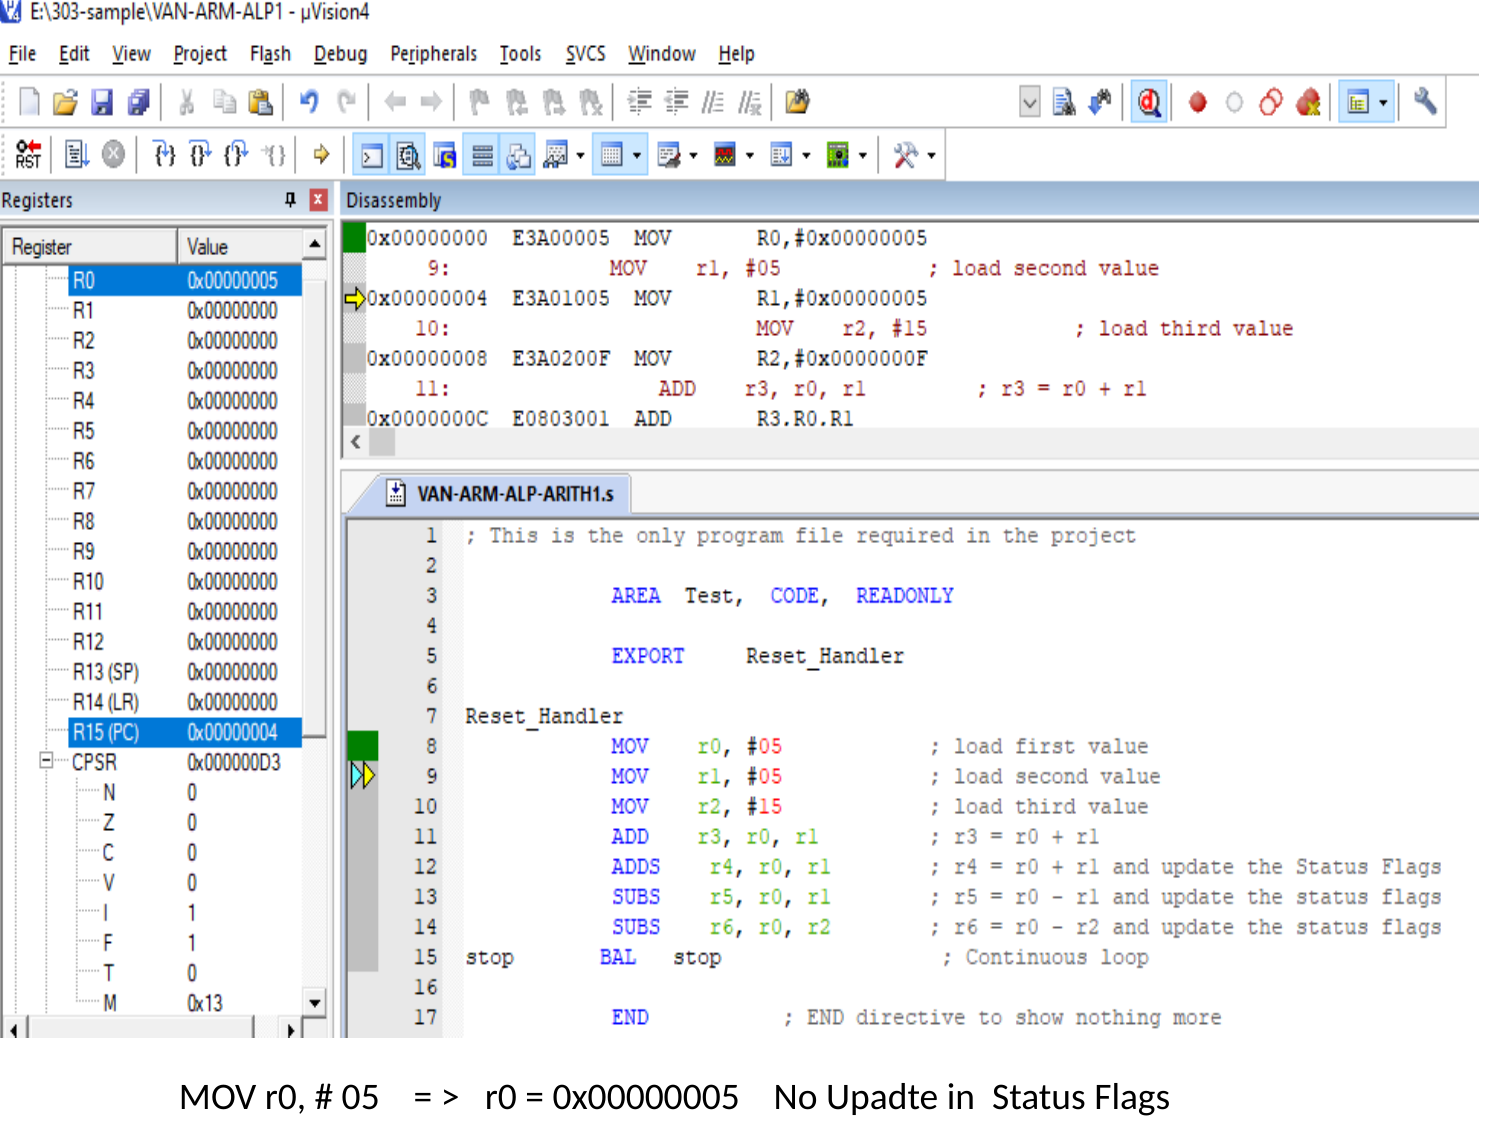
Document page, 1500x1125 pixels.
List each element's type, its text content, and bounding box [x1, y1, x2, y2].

picture [0, 0, 1479, 1038]
text_box MOV r0, # 05 = > r0 = 0x00000005 No Upadte in Status Flags [164, 1064, 1315, 1125]
